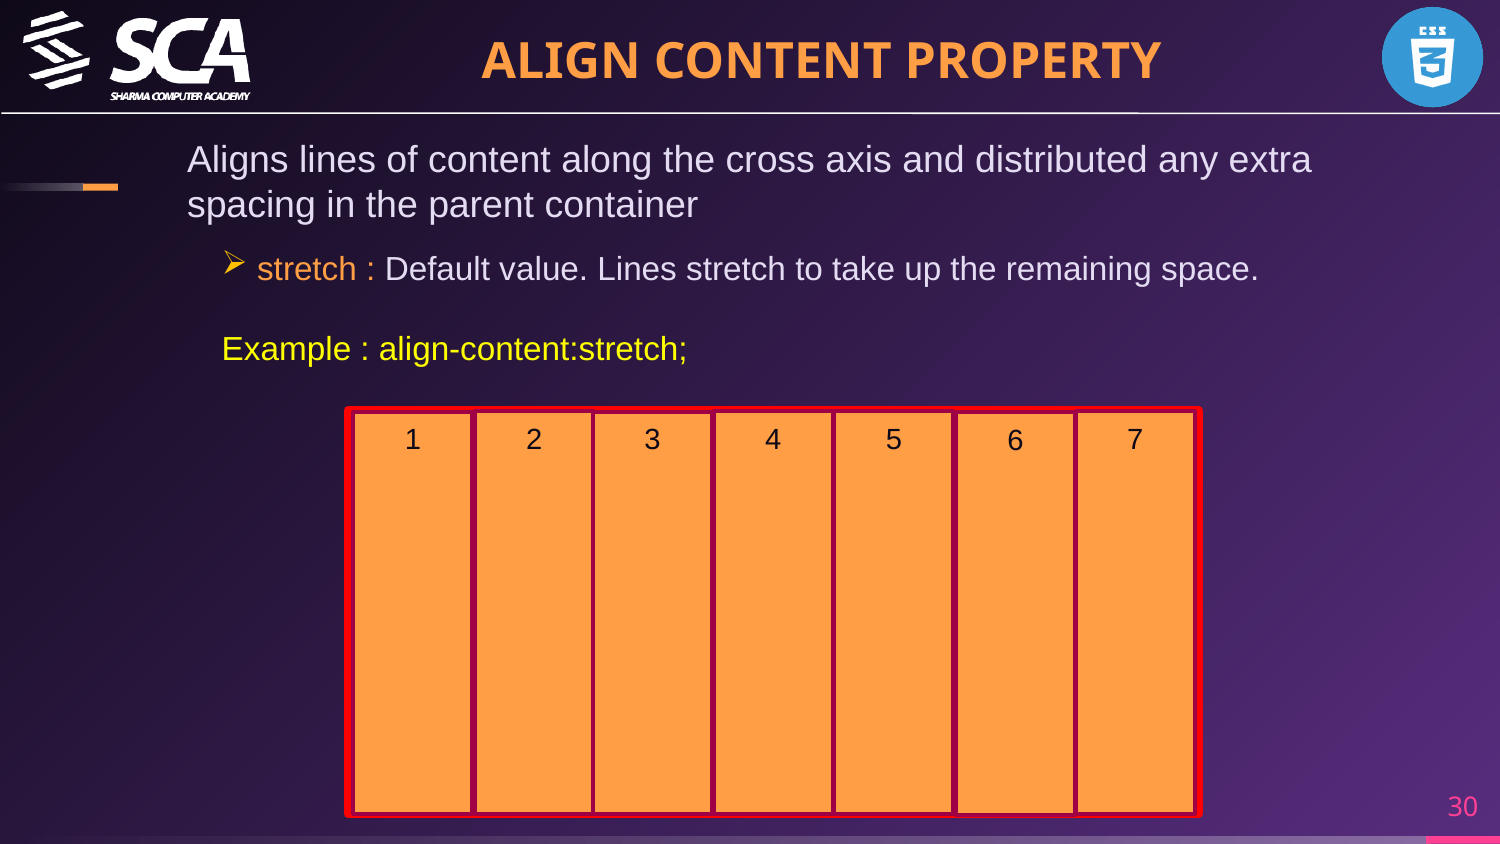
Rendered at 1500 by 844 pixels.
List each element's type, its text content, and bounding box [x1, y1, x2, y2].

text_box 2 [473, 409, 595, 816]
picture [1, 11, 273, 105]
text_box 6 [954, 410, 1077, 817]
text_box Aligns lines of content along the cross axis and distributed any extra spacing in the parent container [172, 127, 1350, 233]
picture [1376, 1, 1489, 114]
text_box 5 [832, 409, 955, 816]
text_box 4 [712, 409, 832, 816]
text_box 7 [1074, 409, 1197, 816]
text_box stretch : Default value. Lines stretch to take up the remaining space. Example : align-content:stretch; [206, 239, 1335, 375]
title ALIGN CONTENT PROPERTY [481, 24, 1335, 90]
text_box [346, 408, 1200, 816]
text_box 3 [591, 410, 712, 816]
slide_number 30 [1426, 779, 1500, 837]
text_box 1 [351, 410, 473, 816]
